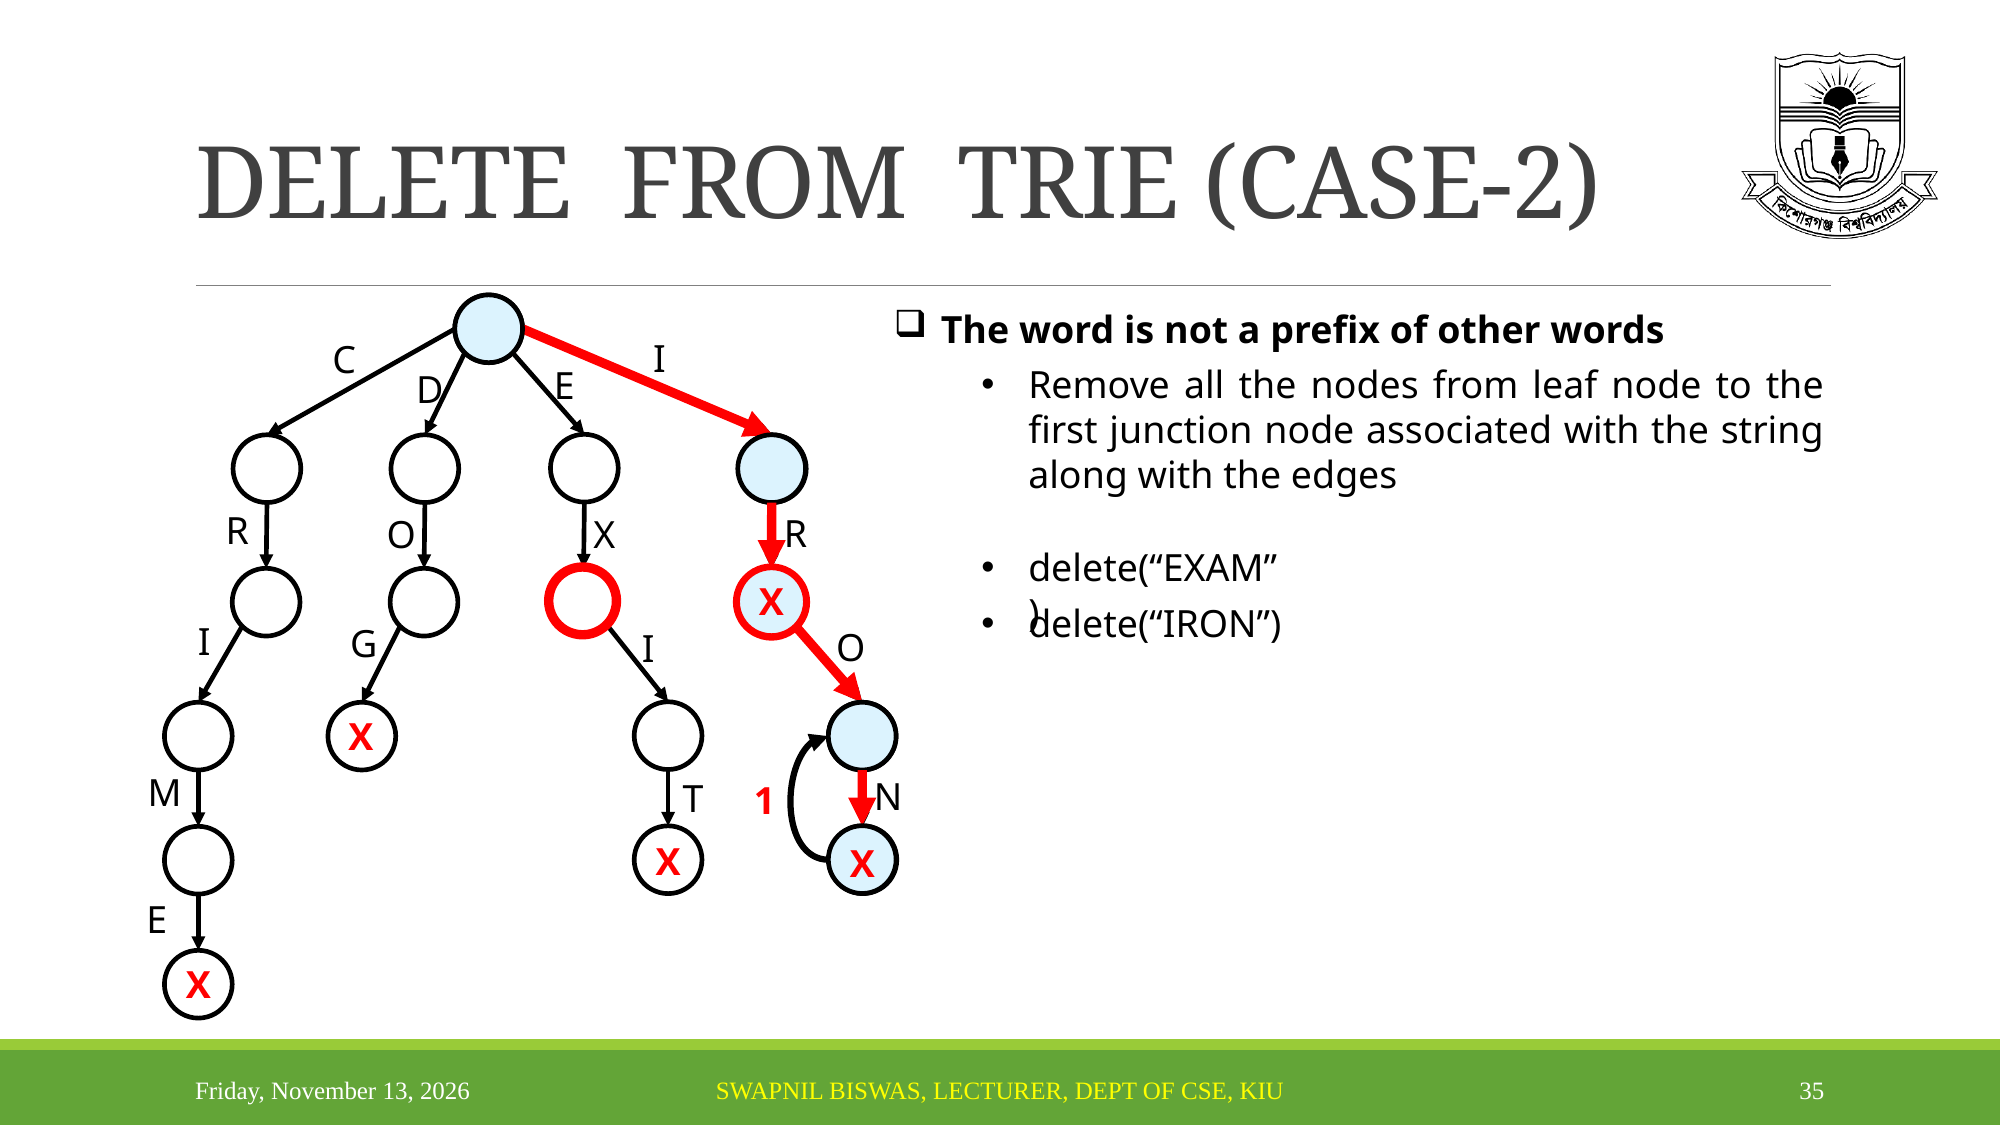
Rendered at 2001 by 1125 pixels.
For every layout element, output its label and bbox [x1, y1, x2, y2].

slide_number [1624, 1059, 1840, 1120]
title [180, 8, 1830, 247]
text_box [131, 293, 918, 1020]
slide_number [180, 1059, 586, 1120]
text_box [879, 298, 1840, 504]
picture [1830, 52, 1938, 239]
text_box [966, 536, 1303, 653]
text_box [739, 769, 791, 830]
footer [604, 1059, 1396, 1120]
